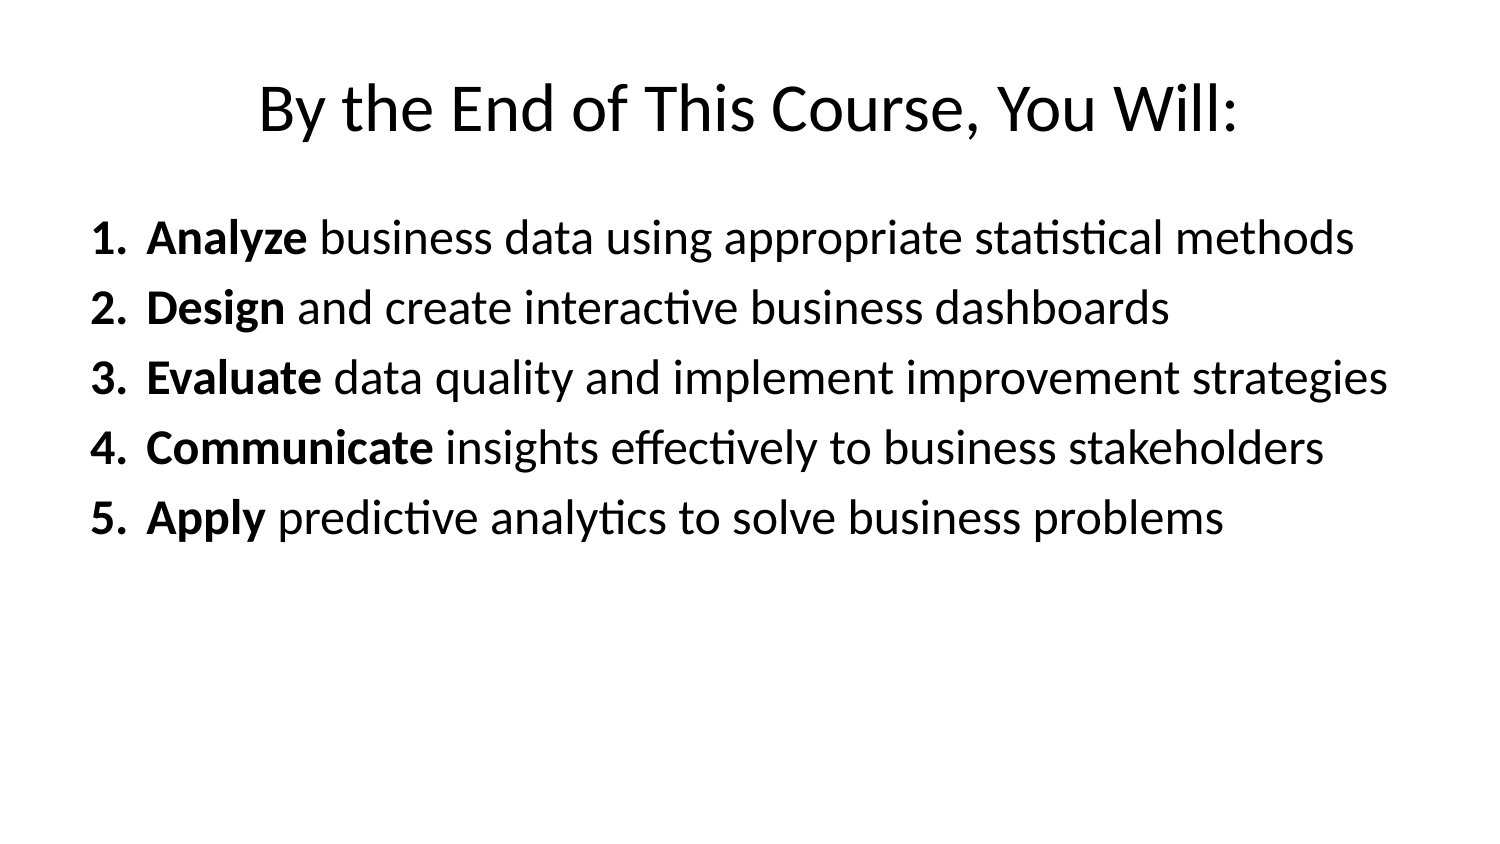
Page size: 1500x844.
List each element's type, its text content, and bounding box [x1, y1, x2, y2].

list Analyze business data using appropriate statistical methods Design and create interactive business dashboards Evaluate data quality and implement improvement strategies Communicate insights effectively to business stakeholders Apply predictive analytics to solve business problems [75, 196, 1425, 754]
title By the End of This Course, You Will: [75, 33, 1425, 175]
